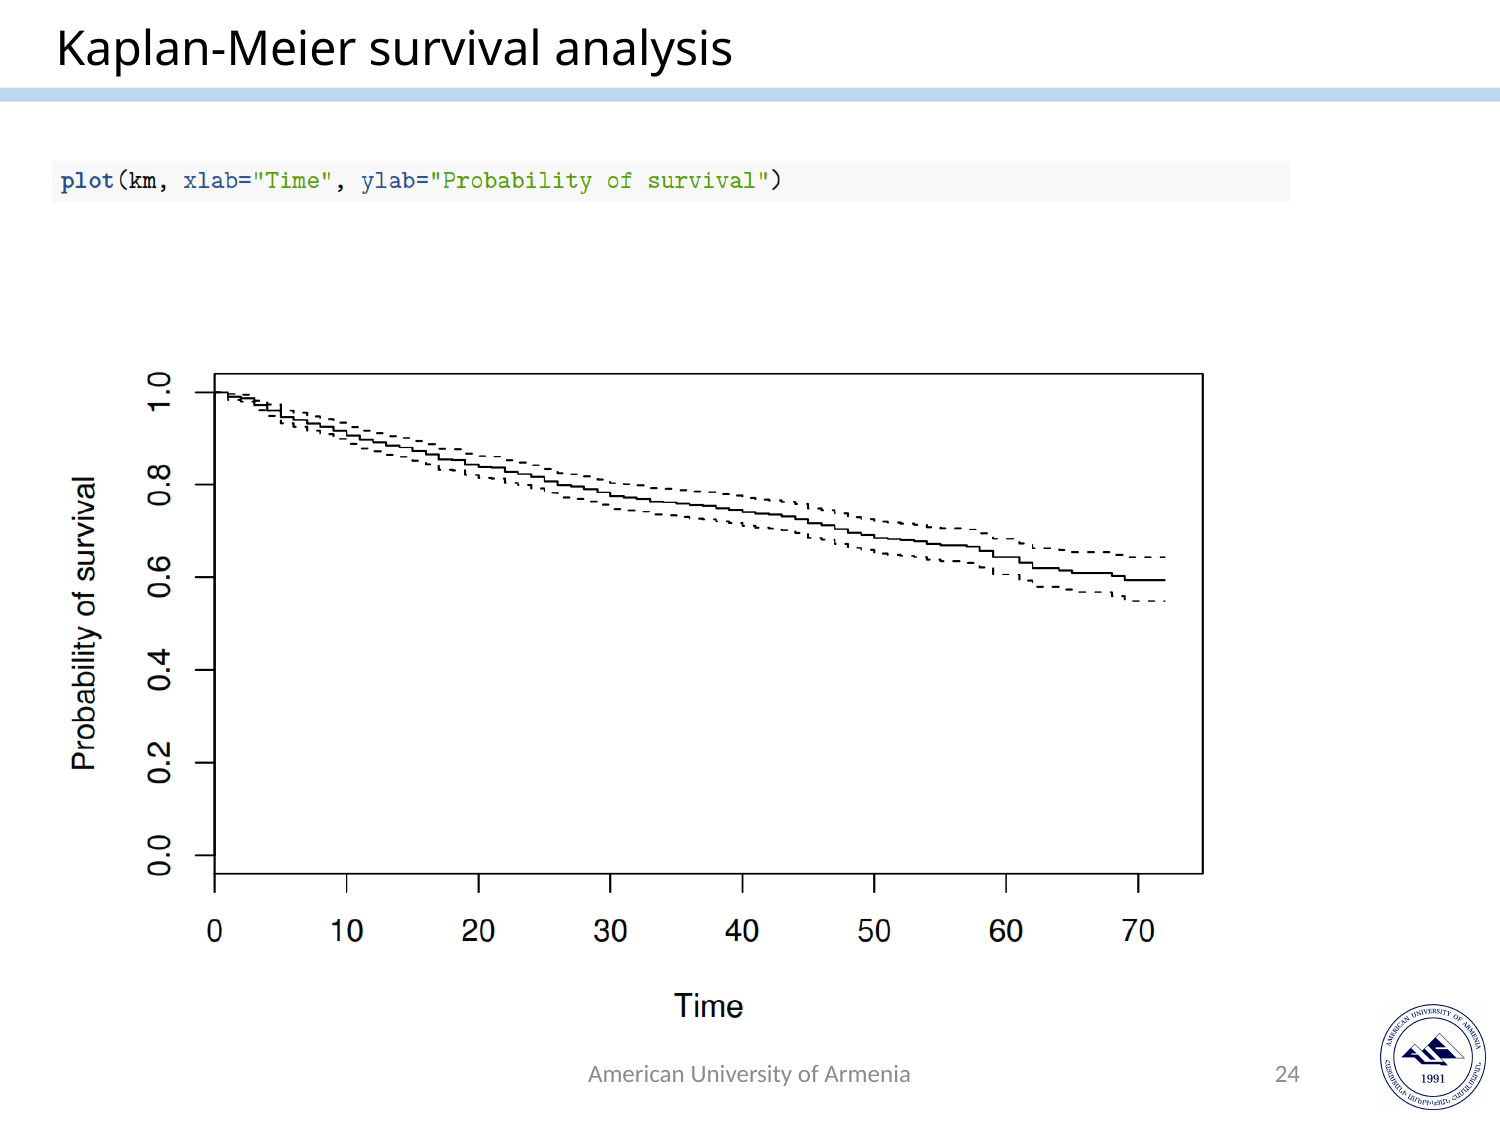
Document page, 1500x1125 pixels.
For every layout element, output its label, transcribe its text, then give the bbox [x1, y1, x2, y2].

title Kaplan-Meier survival analysis [40, 16, 1357, 84]
footer American University of Armenia [496, 1056, 1004, 1103]
picture [48, 157, 1322, 1056]
picture [1380, 1004, 1486, 1110]
slide_number 24 [1059, 1056, 1316, 1103]
